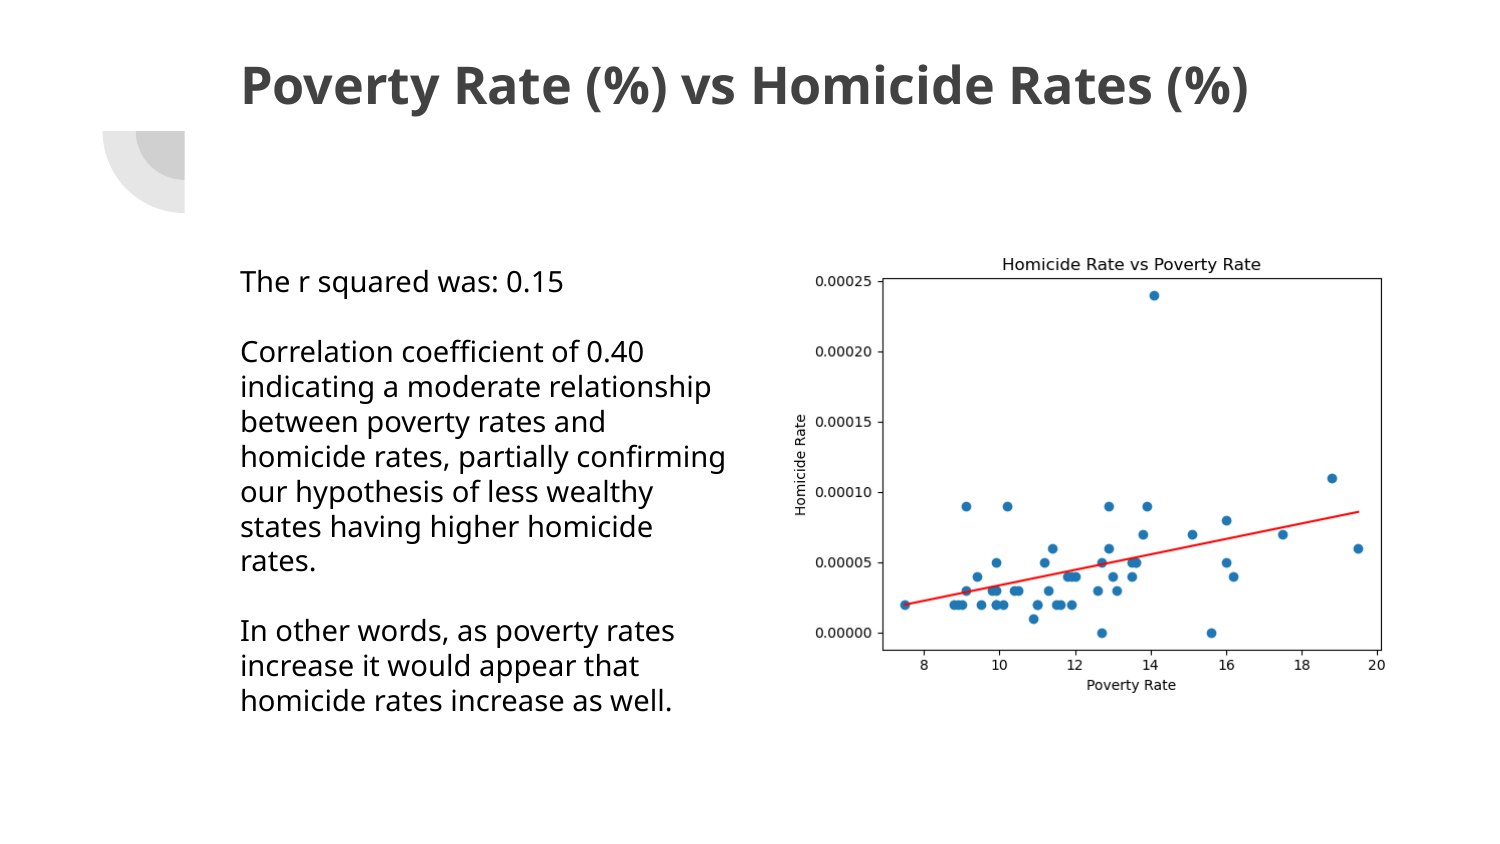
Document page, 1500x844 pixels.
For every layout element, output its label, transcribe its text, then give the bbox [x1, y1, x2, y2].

text_box The r squared was: 0.15 Correlation coefficient of 0.40 indicating a moderate relationship between poverty rates and homicide rates, partially confirming our hypothesis of less wealthy states having higher homicide rates. In other words, as poverty rates increase it would appear that homicide rates increase as well. [224, 248, 745, 733]
picture [785, 247, 1396, 703]
title Poverty Rate (%) vs Homicide Rates (%) [225, 37, 1379, 202]
